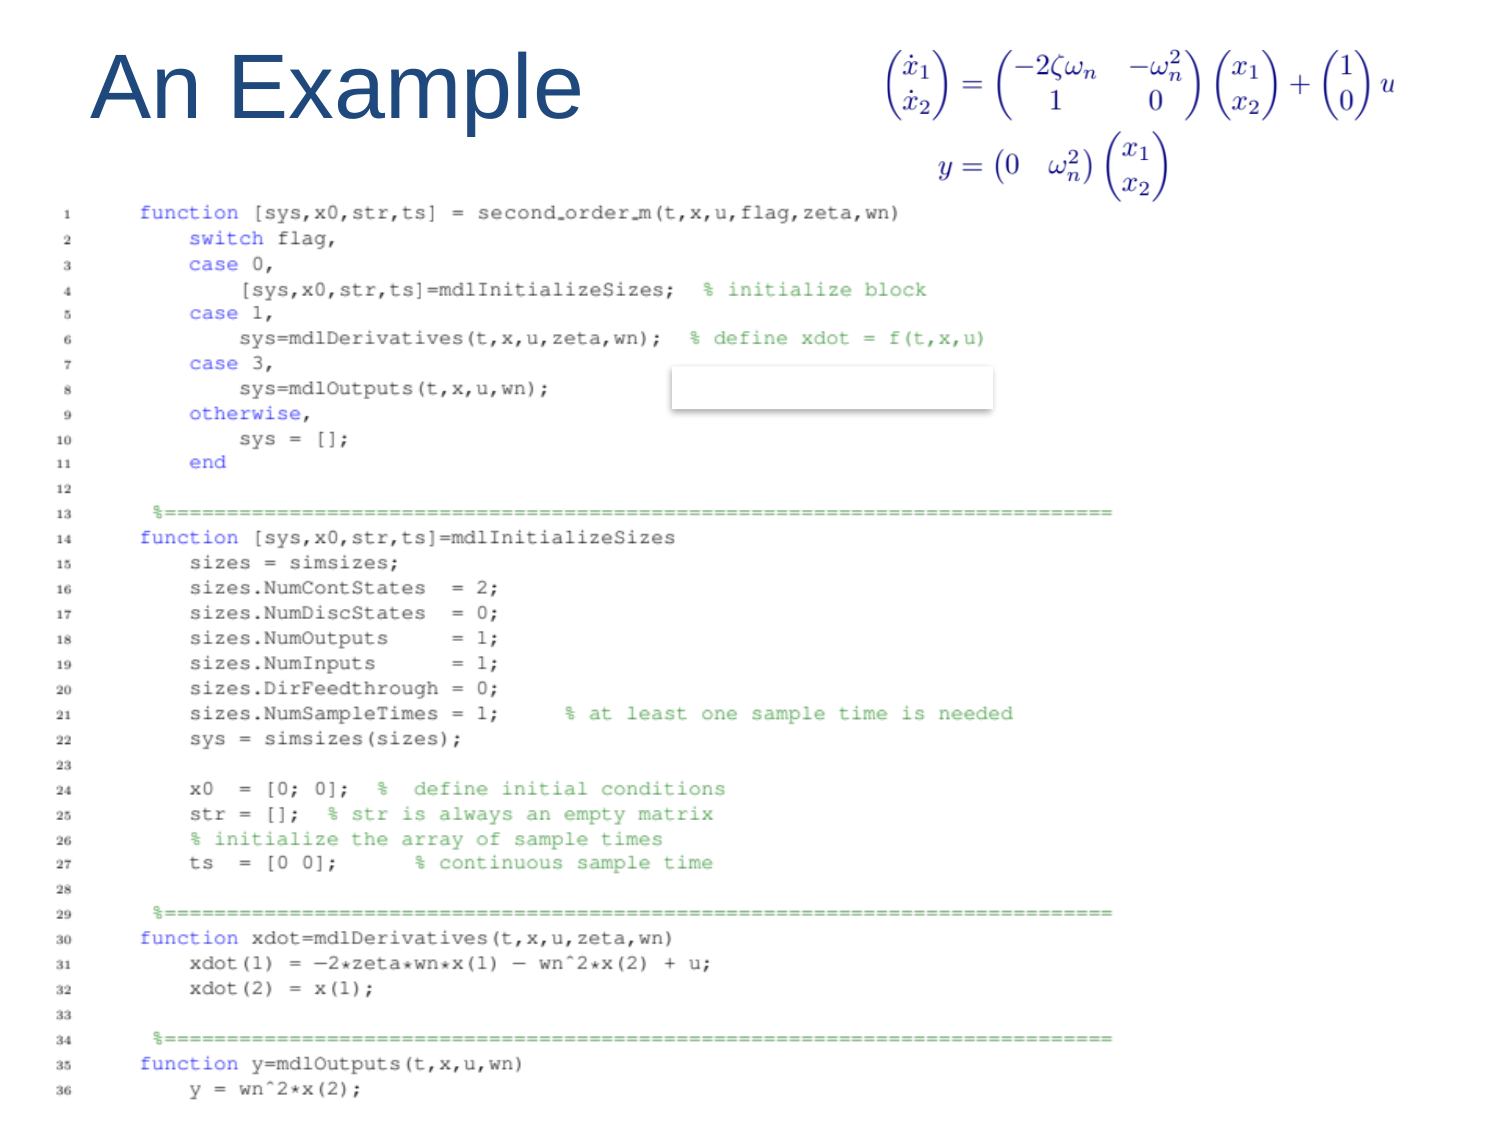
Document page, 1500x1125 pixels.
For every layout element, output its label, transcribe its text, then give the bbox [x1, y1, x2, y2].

title An Example [74, 17, 1426, 146]
picture [49, 49, 1394, 1106]
